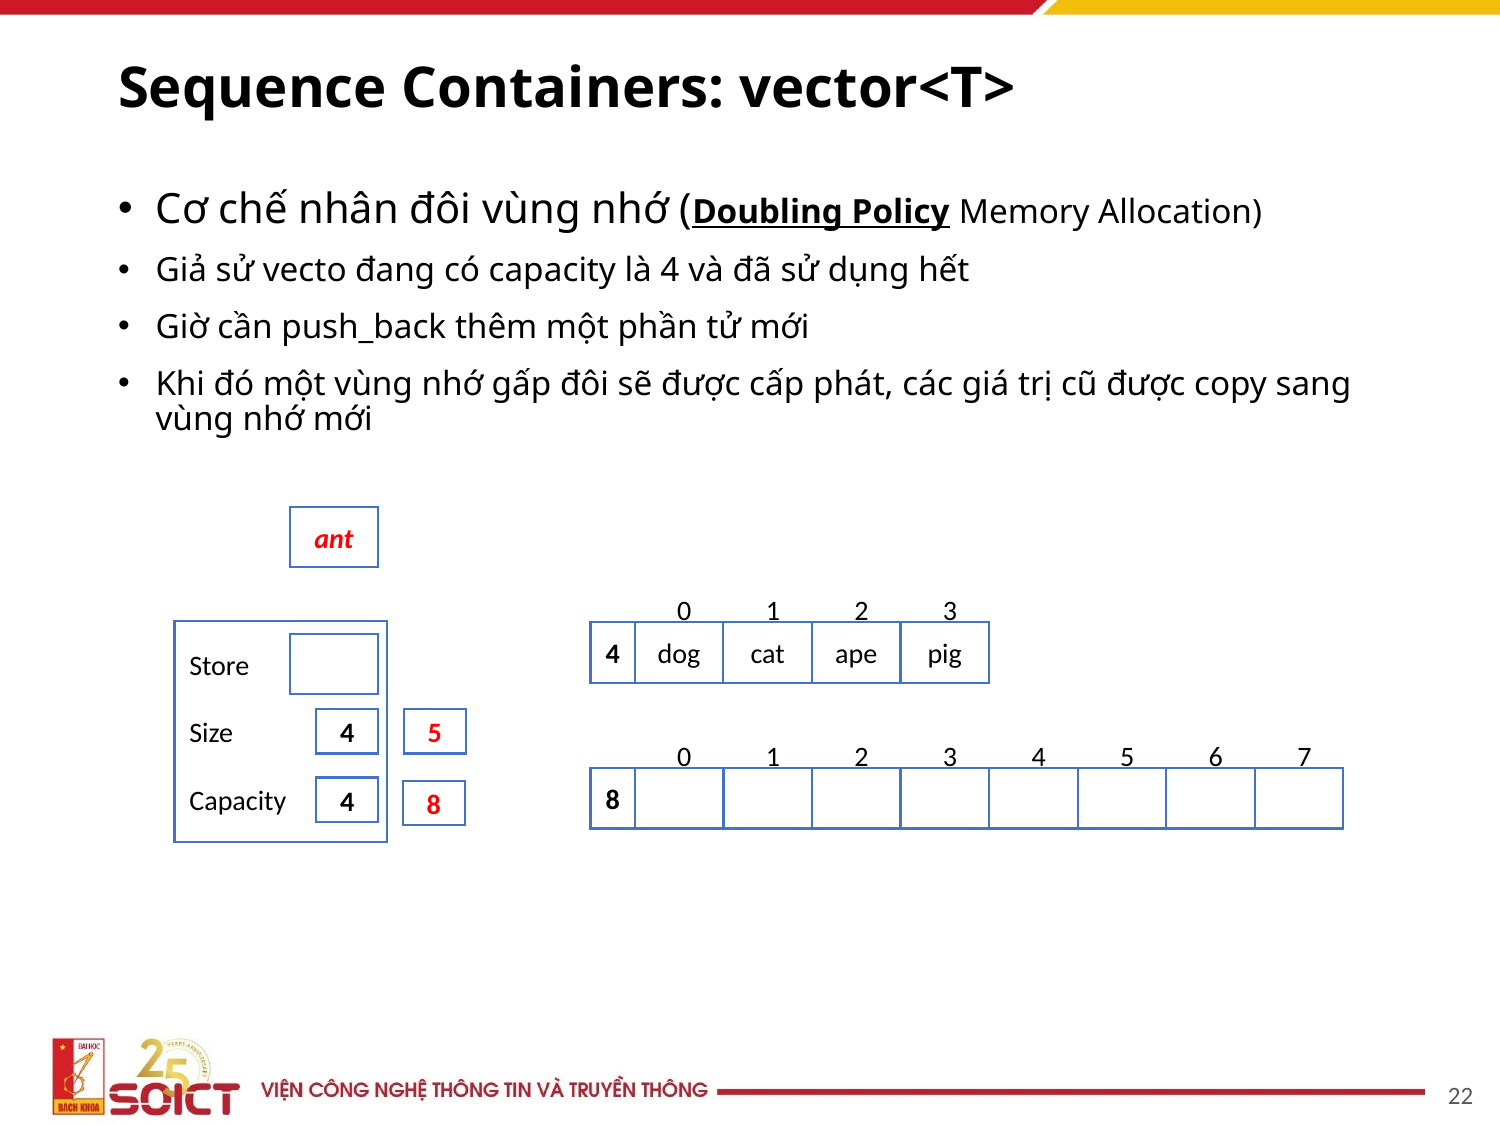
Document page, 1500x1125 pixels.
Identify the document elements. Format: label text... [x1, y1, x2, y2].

list Cơ chế nhân đôi vùng nhớ (Doubling Policy Memory Allocation) Giả sử vecto đang có capacity là 4 và đã sử dụng hết Giờ cần push_back thêm một phần tử mới Khi đó một vùng nhớ gấp đôi sẽ được cấp phát, các giá trị cũ được copy sang vùng nhớ mới [103, 179, 1397, 997]
text_box 2 [839, 585, 876, 621]
title Sequence Containers: vector<T> [103, 24, 1397, 155]
text_box 4 [315, 708, 379, 755]
text_box 3 [928, 585, 964, 621]
text_box 5 [403, 708, 467, 755]
text_box [289, 633, 379, 695]
text_box 4 [589, 621, 634, 684]
text_box 6 [1193, 731, 1230, 780]
text_box 8 [402, 780, 466, 826]
text_box Store Size Capacity [173, 620, 388, 843]
text_box 2 [839, 731, 876, 780]
text_box 1 [751, 731, 787, 780]
text_box 3 [928, 731, 964, 780]
text_box 0 [662, 731, 698, 780]
picture [0, 0, 1500, 1125]
text_box 1 [751, 585, 787, 621]
text_box 4 [1016, 731, 1053, 780]
text_box ant [289, 506, 379, 568]
text_box 8 [589, 767, 636, 830]
text_box dog [634, 621, 722, 684]
slide_number 22 [1300, 1065, 1489, 1125]
text_box 7 [1282, 731, 1318, 780]
text_box 4 [315, 776, 379, 823]
text_box ape [811, 621, 899, 684]
text_box 5 [1105, 731, 1141, 780]
text_box pig [899, 621, 990, 684]
text_box cat [722, 621, 811, 684]
text_box 0 [662, 585, 698, 621]
